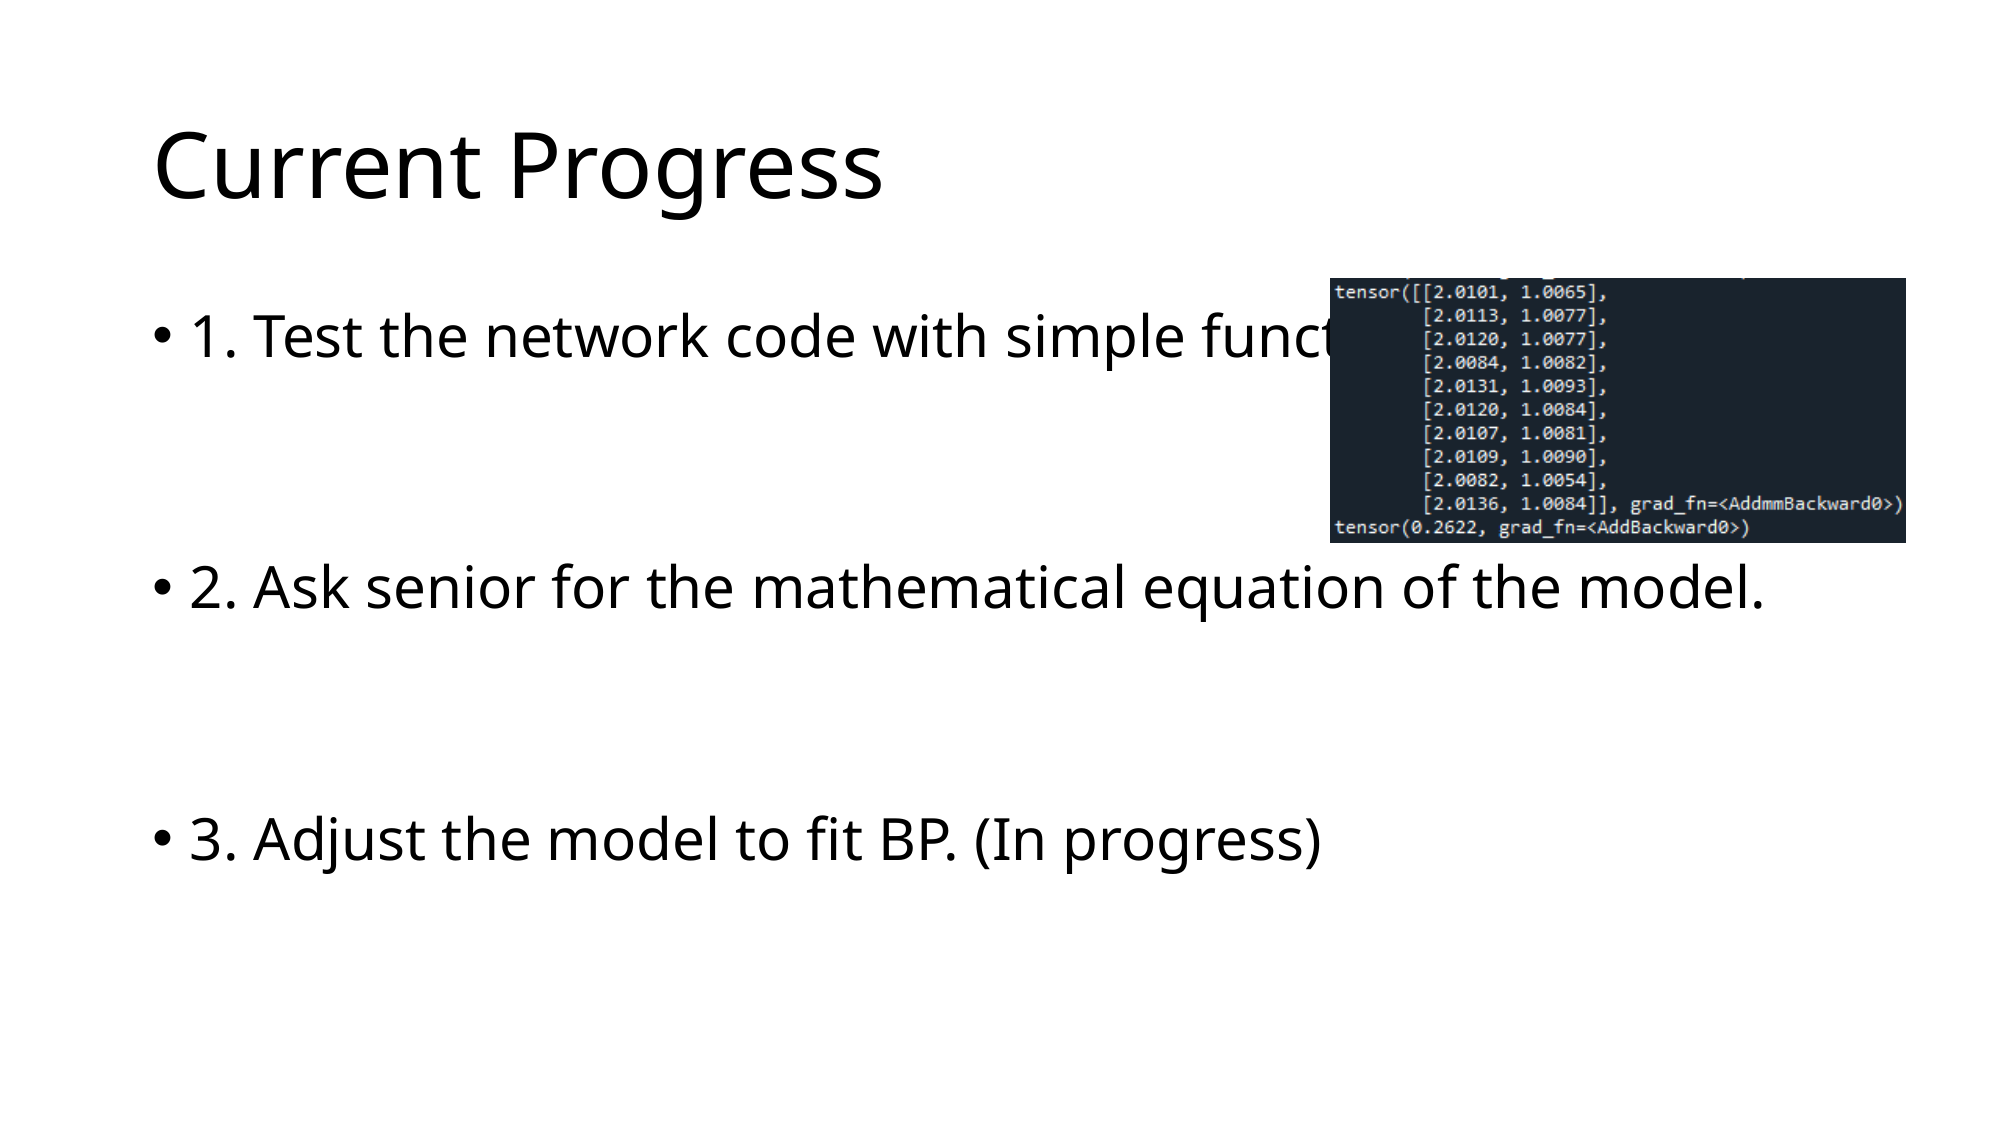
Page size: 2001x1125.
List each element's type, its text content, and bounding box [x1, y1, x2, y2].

title Current Progress [137, 59, 1863, 278]
picture [1330, 277, 1906, 543]
list 1. Test the network code with simple function. 2. Ask senior for the mathematical equation of the model. 3. Adjust the model to fit BP. (In progress) [137, 299, 1863, 1014]
